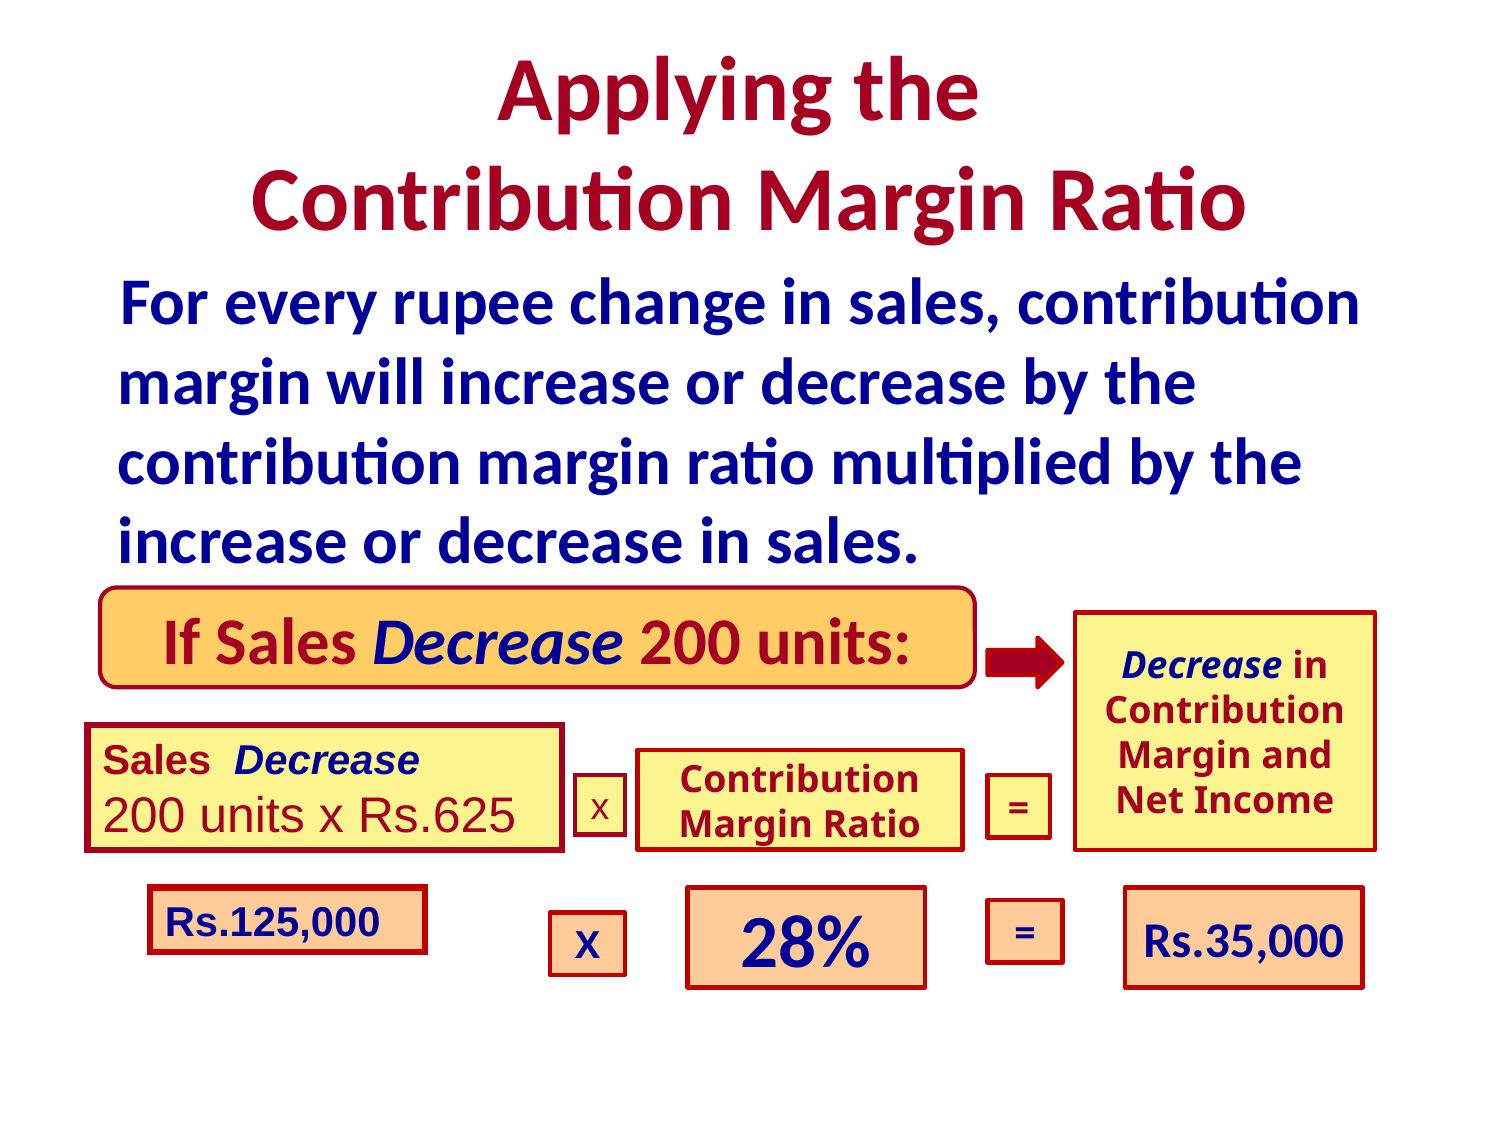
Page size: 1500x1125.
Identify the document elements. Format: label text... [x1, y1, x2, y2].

title Applying the Contribution Margin Ratio [75, 45, 1425, 233]
text_box = [985, 898, 1064, 964]
text_box Rs.125,000 [149, 887, 425, 953]
text_box x [574, 774, 625, 835]
text_box Rs.35,000 [1123, 885, 1364, 989]
list For every rupee change in sales, contribution margin will increase or decrease by the contribution margin ratio multiplied by the increase or decrease in sales. [75, 249, 1425, 993]
text_box Sales Decrease 200 units x Rs.625 [87, 725, 563, 850]
text_box Decrease in Contribution Margin and Net Income [1073, 610, 1377, 852]
text_box X [548, 910, 627, 977]
text_box If Sales Decrease 200 units: [97, 585, 977, 690]
text_box [985, 635, 1065, 690]
text_box = [985, 773, 1052, 839]
text_box Contribution Margin Ratio [635, 748, 964, 852]
text_box 28% [685, 885, 927, 989]
